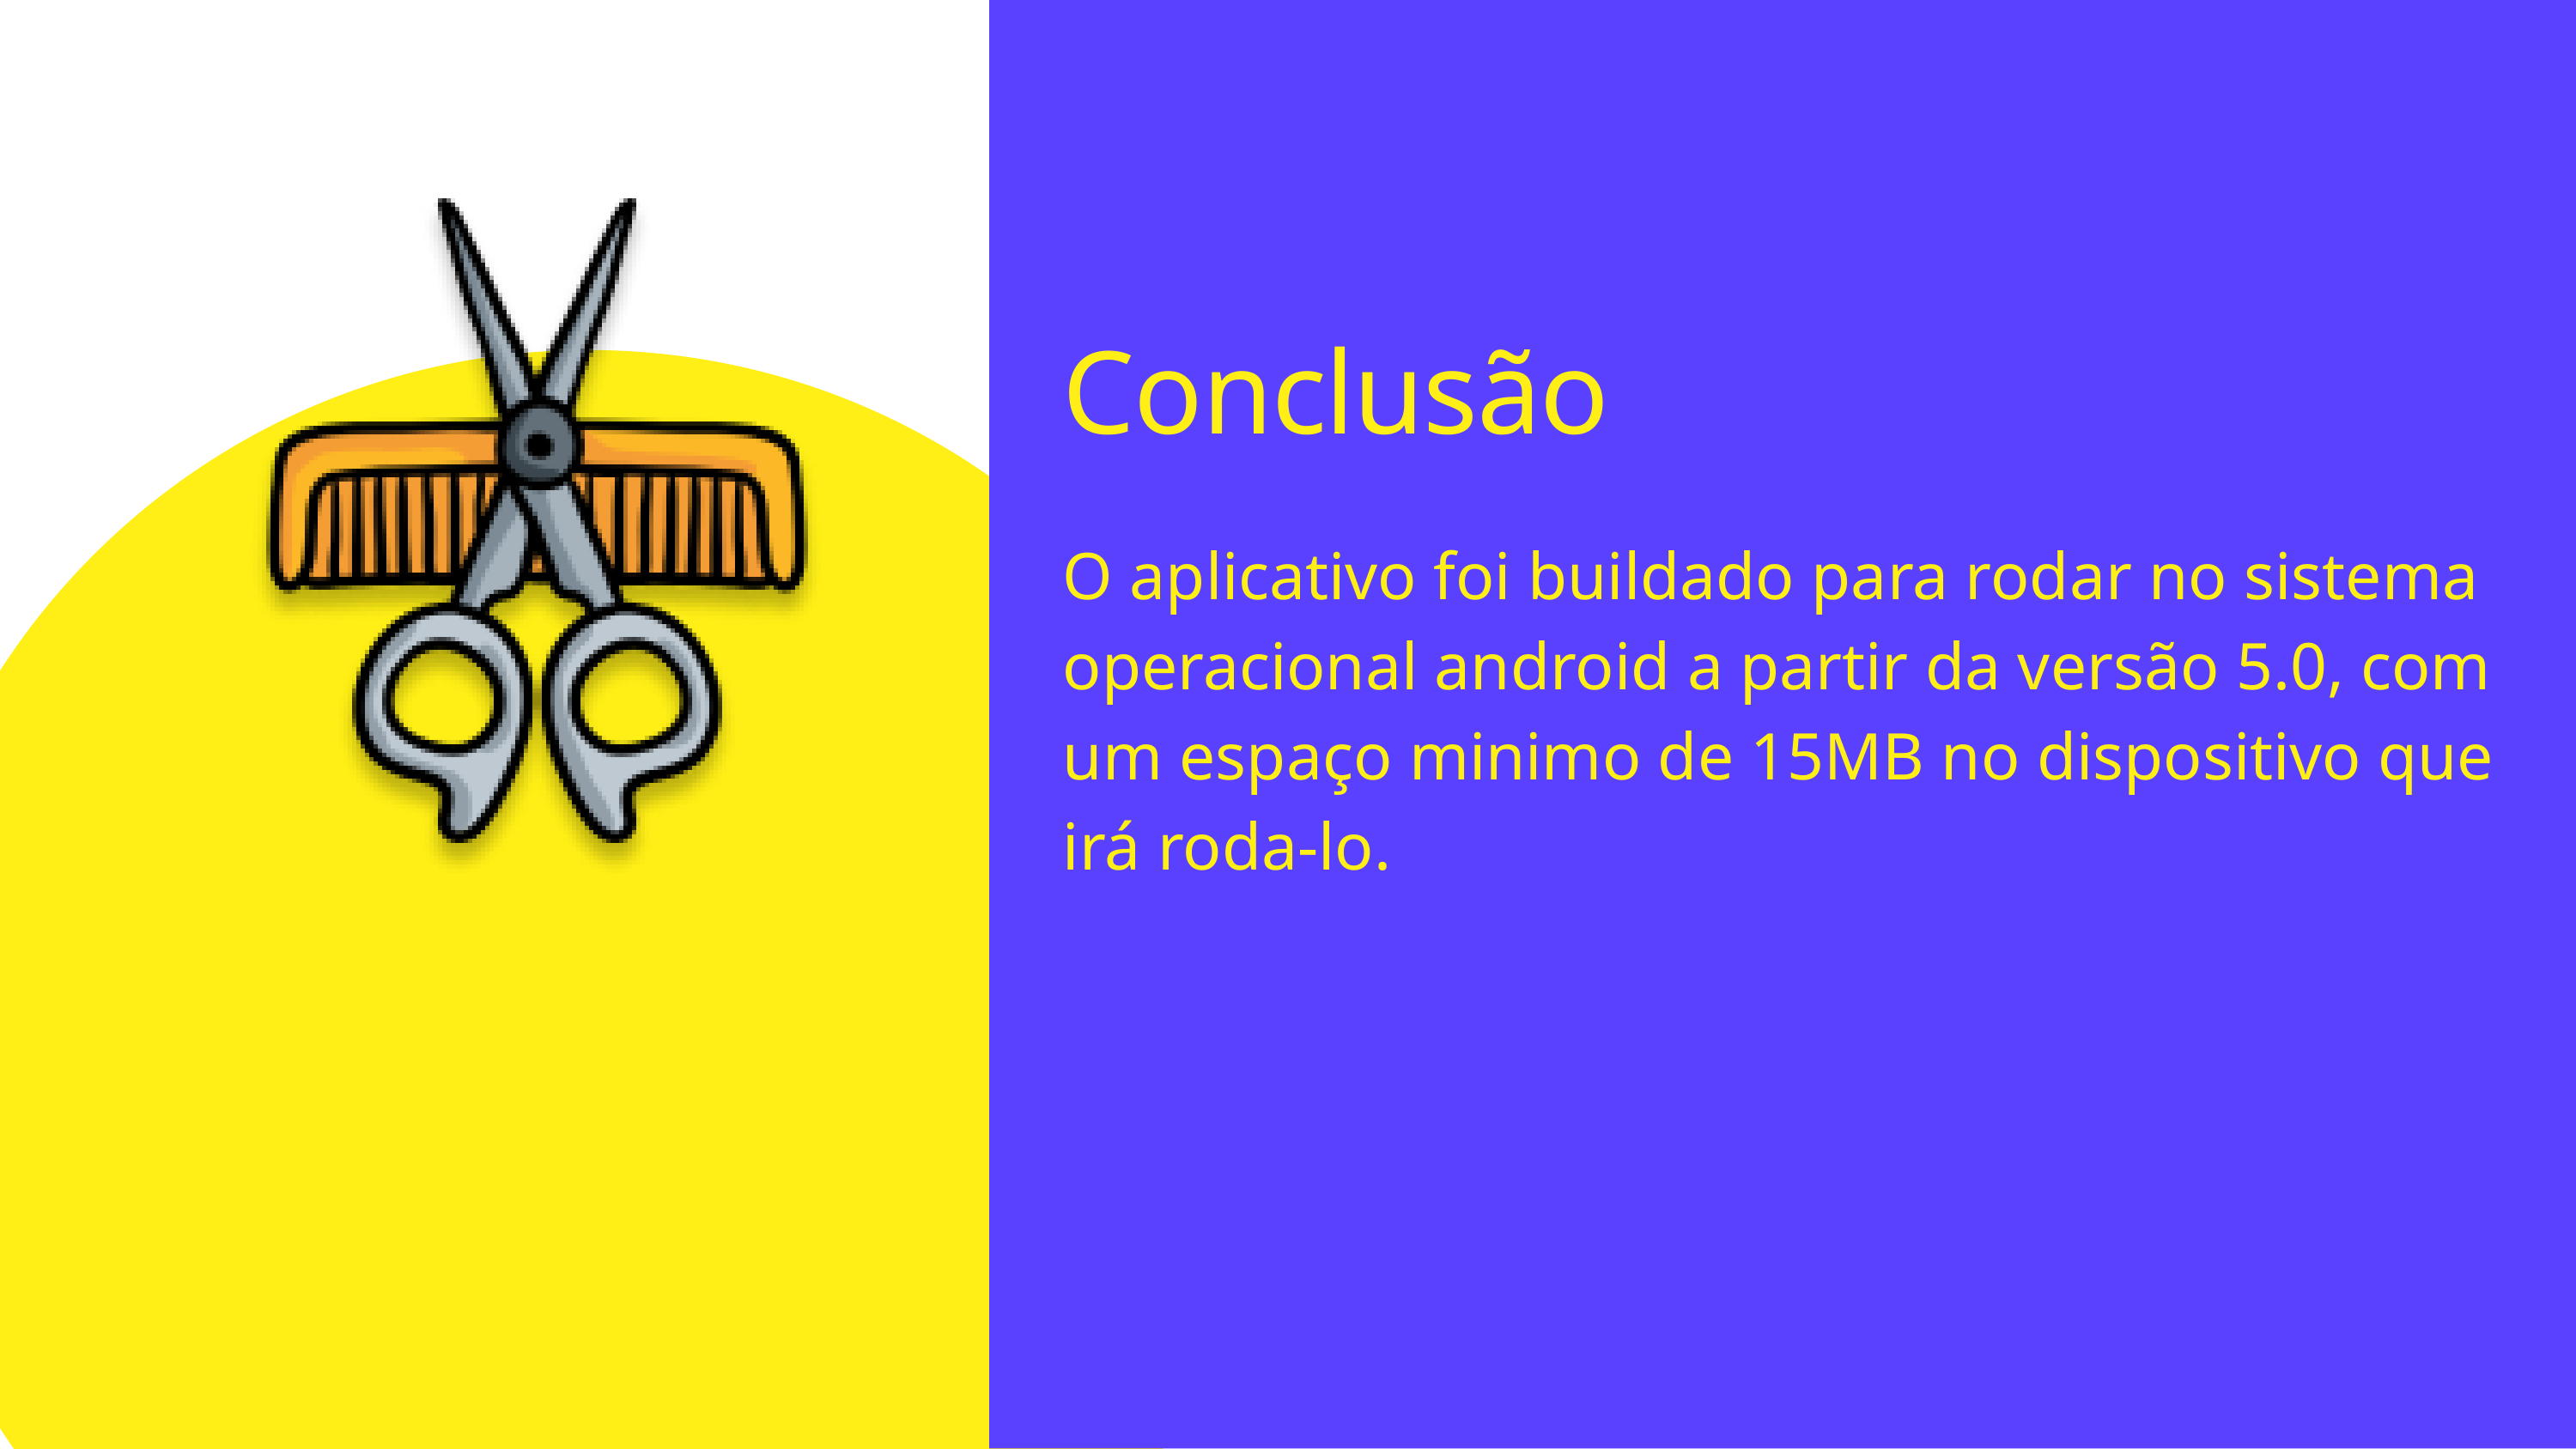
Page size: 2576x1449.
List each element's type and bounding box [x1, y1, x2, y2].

text_box [1062, 326, 2503, 878]
text_box [197, 198, 878, 349]
text_box [0, 349, 1289, 1449]
text_box [989, 0, 2576, 1449]
